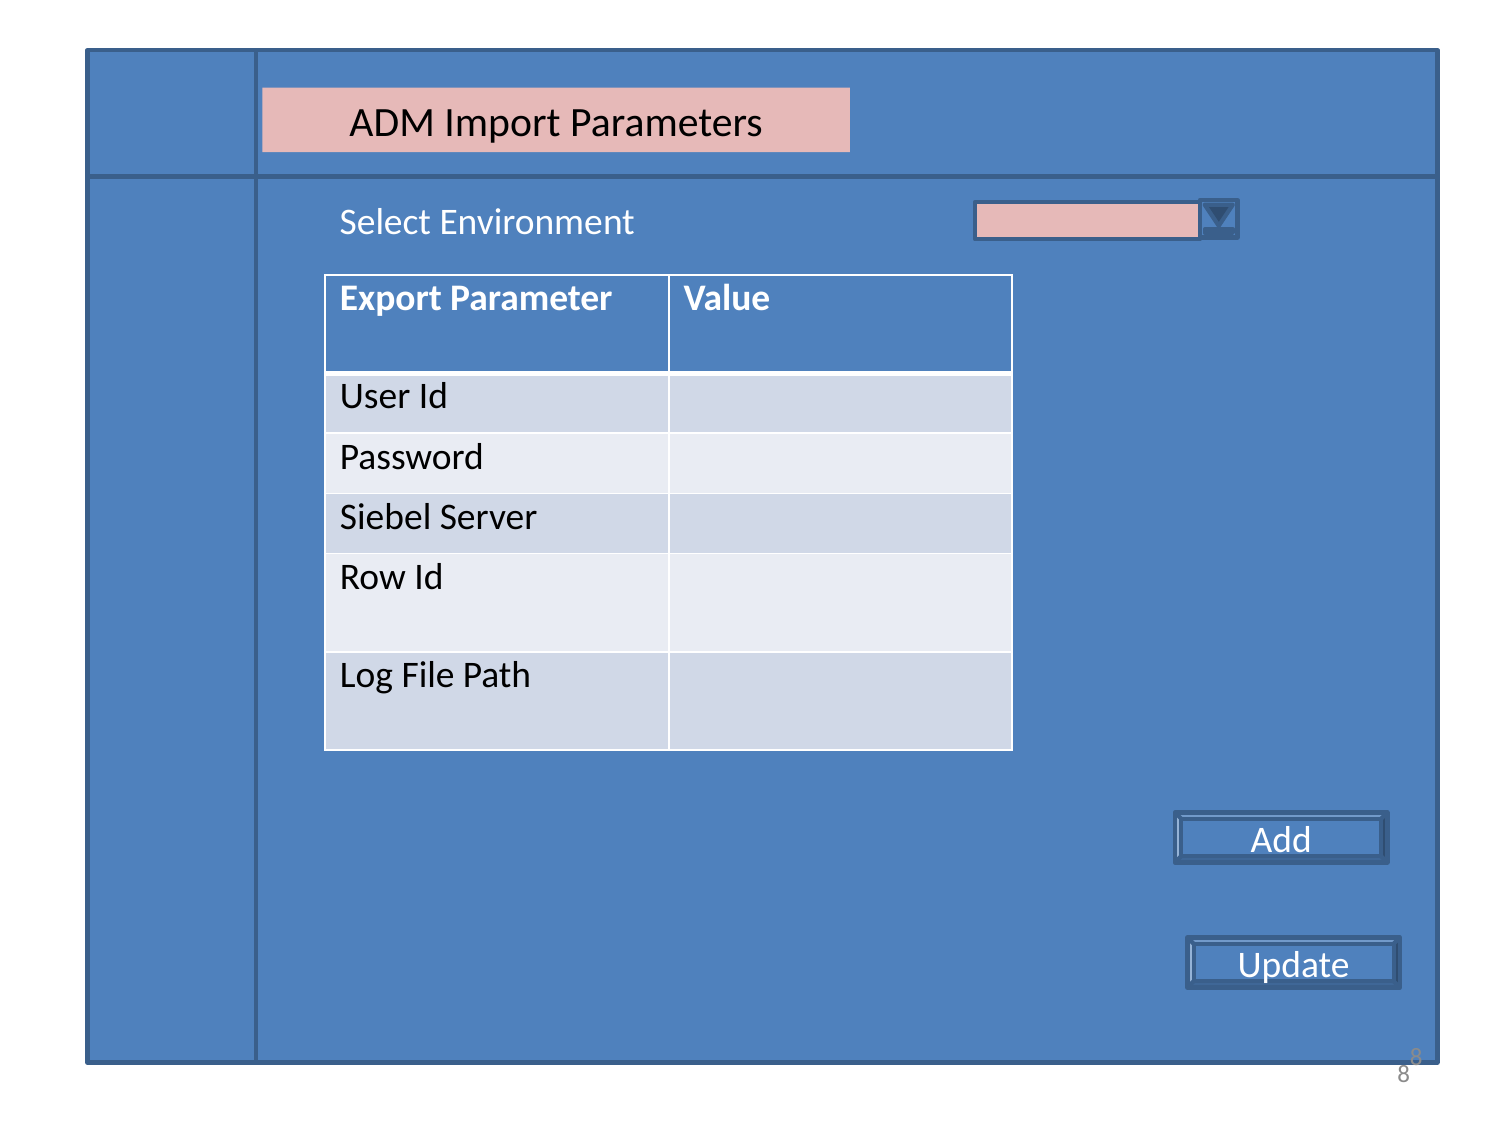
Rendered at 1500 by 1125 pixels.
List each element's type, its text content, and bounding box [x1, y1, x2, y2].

table_cell [670, 653, 1011, 749]
table_cell Password [326, 434, 668, 493]
table_cell User Id [326, 376, 668, 432]
table_cell Log File Path [326, 653, 668, 749]
text_box [973, 200, 1202, 241]
table_cell [670, 376, 1011, 432]
table_header Value [670, 276, 1011, 371]
text_box Update [1185, 935, 1402, 990]
text_box 8 [1087, 1024, 1438, 1085]
text_box Add [1173, 810, 1390, 865]
table_cell [670, 554, 1011, 651]
text_box [85, 48, 1440, 1065]
slide_number 8 [1074, 1042, 1425, 1103]
table_cell [670, 434, 1011, 493]
text_box ADM Import Parameters [262, 87, 850, 153]
table_cell Siebel Server [326, 494, 668, 553]
table_header Export Parameter [326, 276, 668, 371]
text_box Select Environment [324, 189, 788, 250]
table_cell [670, 494, 1011, 553]
table_cell Row Id [326, 554, 668, 651]
text_box [1198, 198, 1240, 240]
